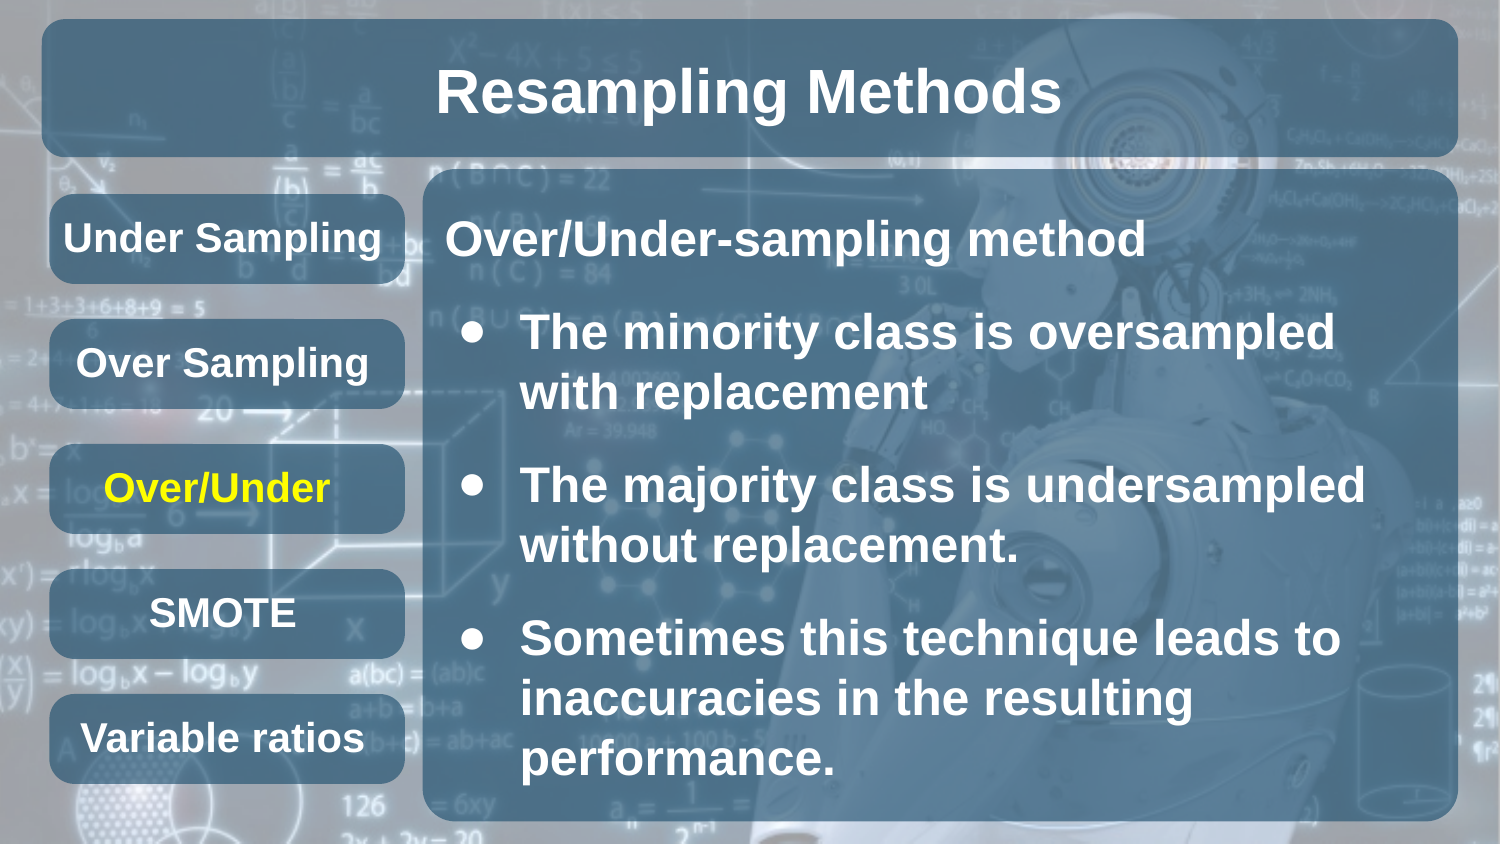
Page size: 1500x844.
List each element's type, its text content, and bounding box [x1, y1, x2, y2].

title Resampling Methods [49, 43, 1451, 134]
text_box SMOTE [31, 565, 415, 656]
text_box Over Sampling [31, 315, 415, 406]
list Over/Under-sampling method The minority class is oversampled with replacement The majority class is undersampled without replacement. Sometimes this technique leads to inaccuracies in the resulting performance. [429, 190, 1451, 833]
text_box Over/Under [31, 440, 415, 531]
picture [0, 0, 1500, 844]
text_box Under Sampling [31, 190, 415, 281]
text_box Variable ratios [31, 690, 415, 781]
